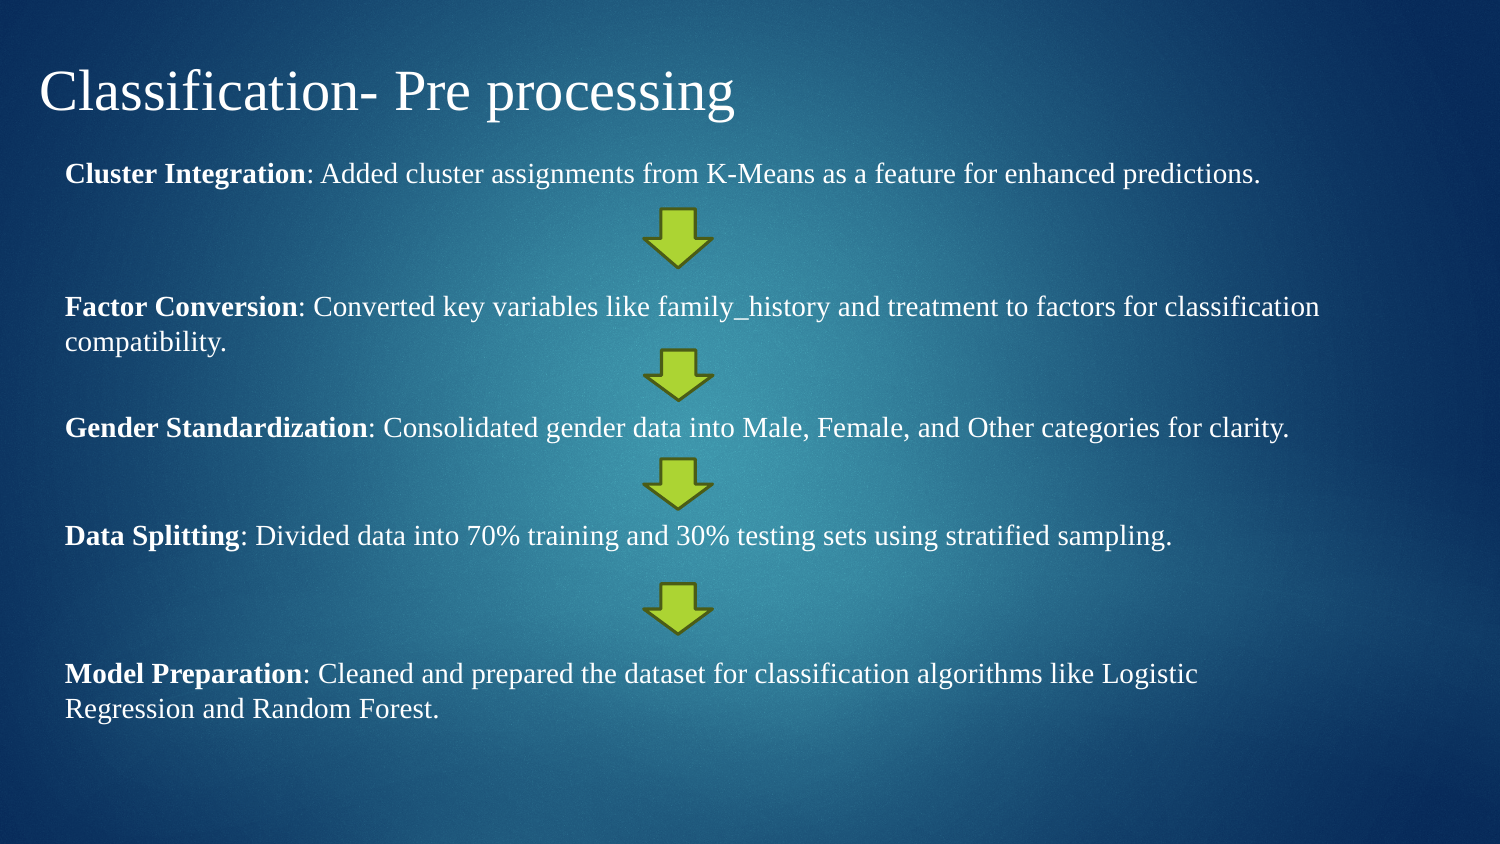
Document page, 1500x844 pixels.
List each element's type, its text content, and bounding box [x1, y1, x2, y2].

text_box [642, 582, 714, 636]
text_box [642, 348, 715, 400]
text_box Gender Standardization: Consolidated gender data into Male, Female, and Other categories for clarity. [49, 400, 1325, 451]
text_box Model Preparation: Cleaned and prepared the dataset for classification algorithms like Logistic Regression and Random Forest. [50, 646, 1288, 732]
text_box Factor Conversion: Converted key variables like family_history and treatment to factors for classification compatibility. [49, 280, 1413, 365]
text_box Data Splitting: Divided data into 70% training and 30% testing sets using stratified sampling. [49, 509, 1325, 559]
text_box Cluster Integration: Added cluster assignments from K-Means as a feature for enhanced predictions. [49, 146, 1413, 242]
text_box [642, 457, 714, 509]
text_box [642, 207, 714, 270]
text_box Classification- Pre processing [24, 44, 1478, 130]
